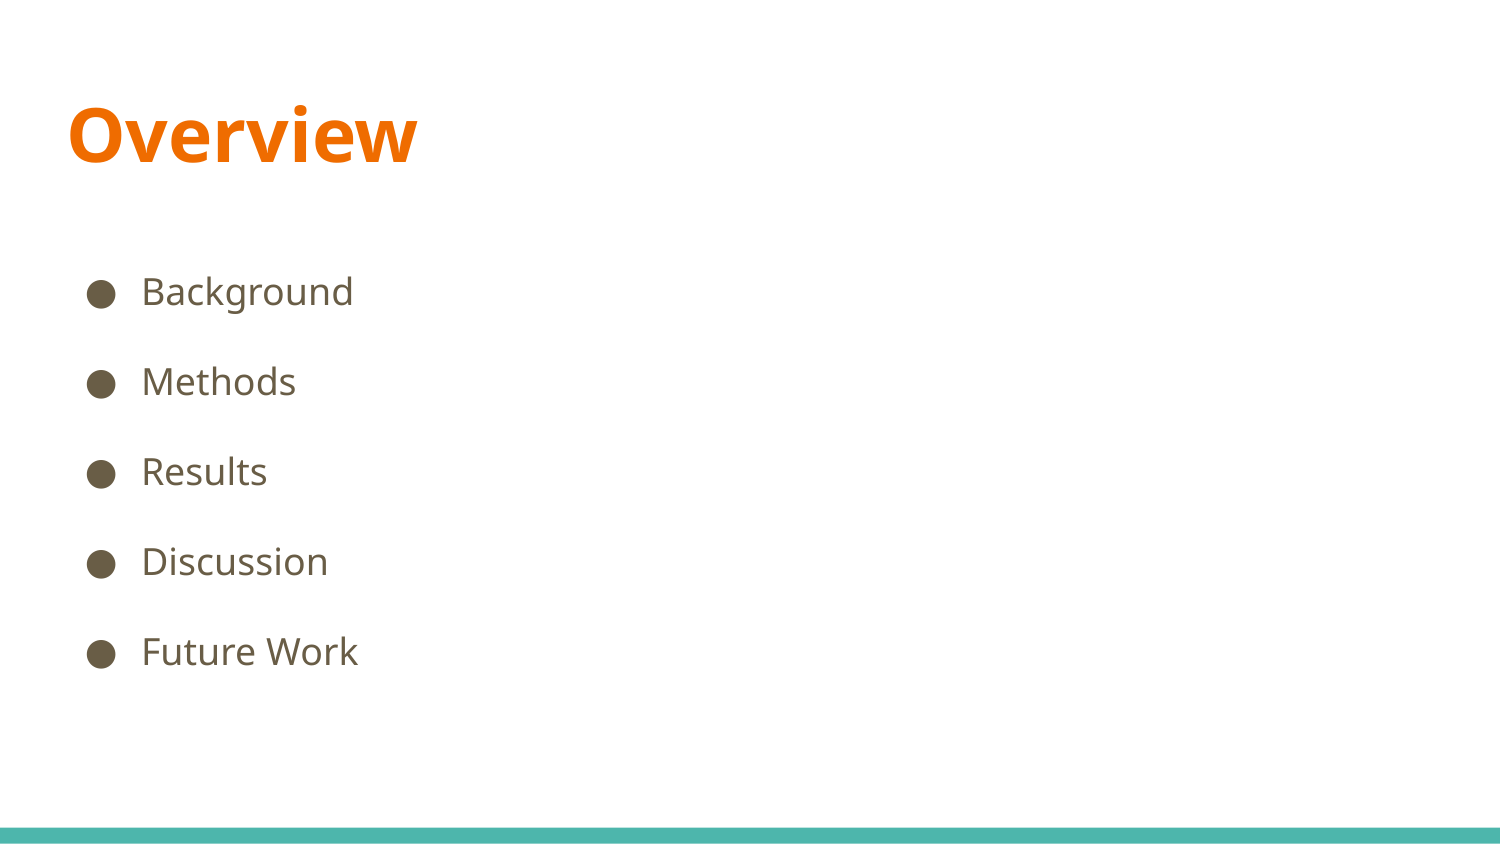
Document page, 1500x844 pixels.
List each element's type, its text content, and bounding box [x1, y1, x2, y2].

list Background Methods Results Discussion Future Work [51, 207, 1449, 750]
title Overview [51, 72, 1449, 189]
